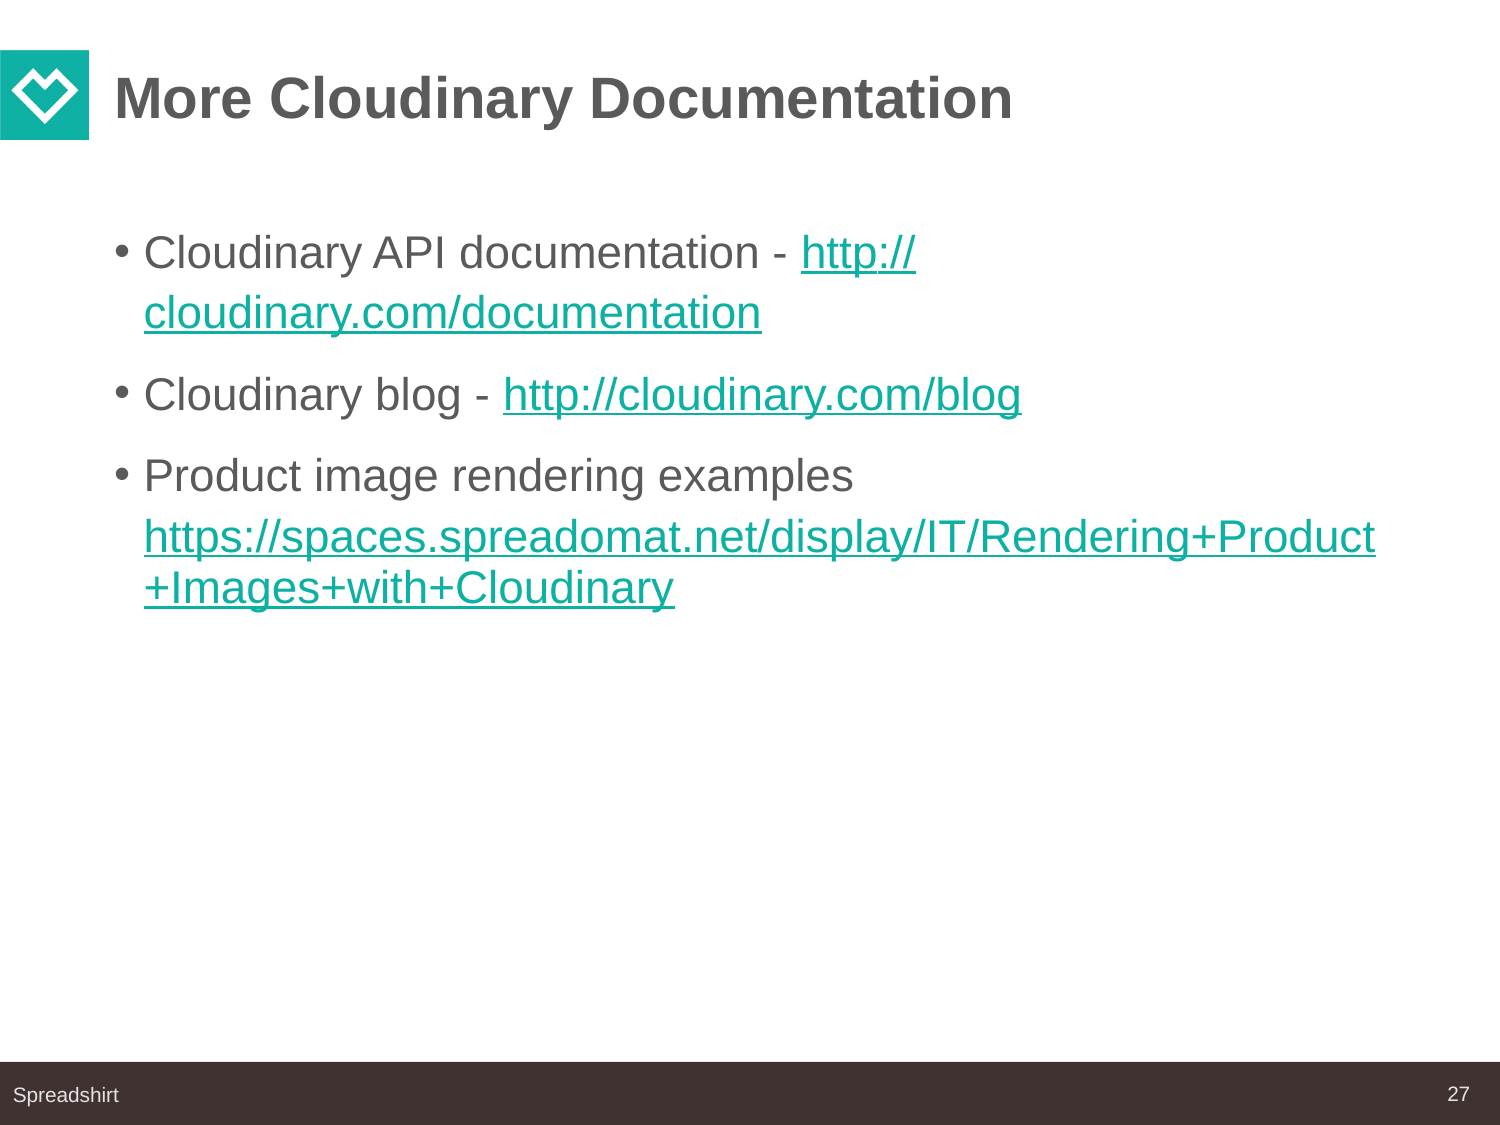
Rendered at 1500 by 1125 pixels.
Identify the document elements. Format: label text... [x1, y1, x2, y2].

title More Cloudinary Documentation [99, 50, 1397, 191]
list Cloudinary API documentation - http://cloudinary.com/documentation Cloudinary blog - http://cloudinary.com/blog Product image rendering examples https://spaces.spreadomat.net/display/IT/Rendering+Product+Images+with+Cloudinary [99, 209, 1397, 1033]
picture [0, 50, 89, 140]
slide_number 27 [1284, 1069, 1486, 1118]
